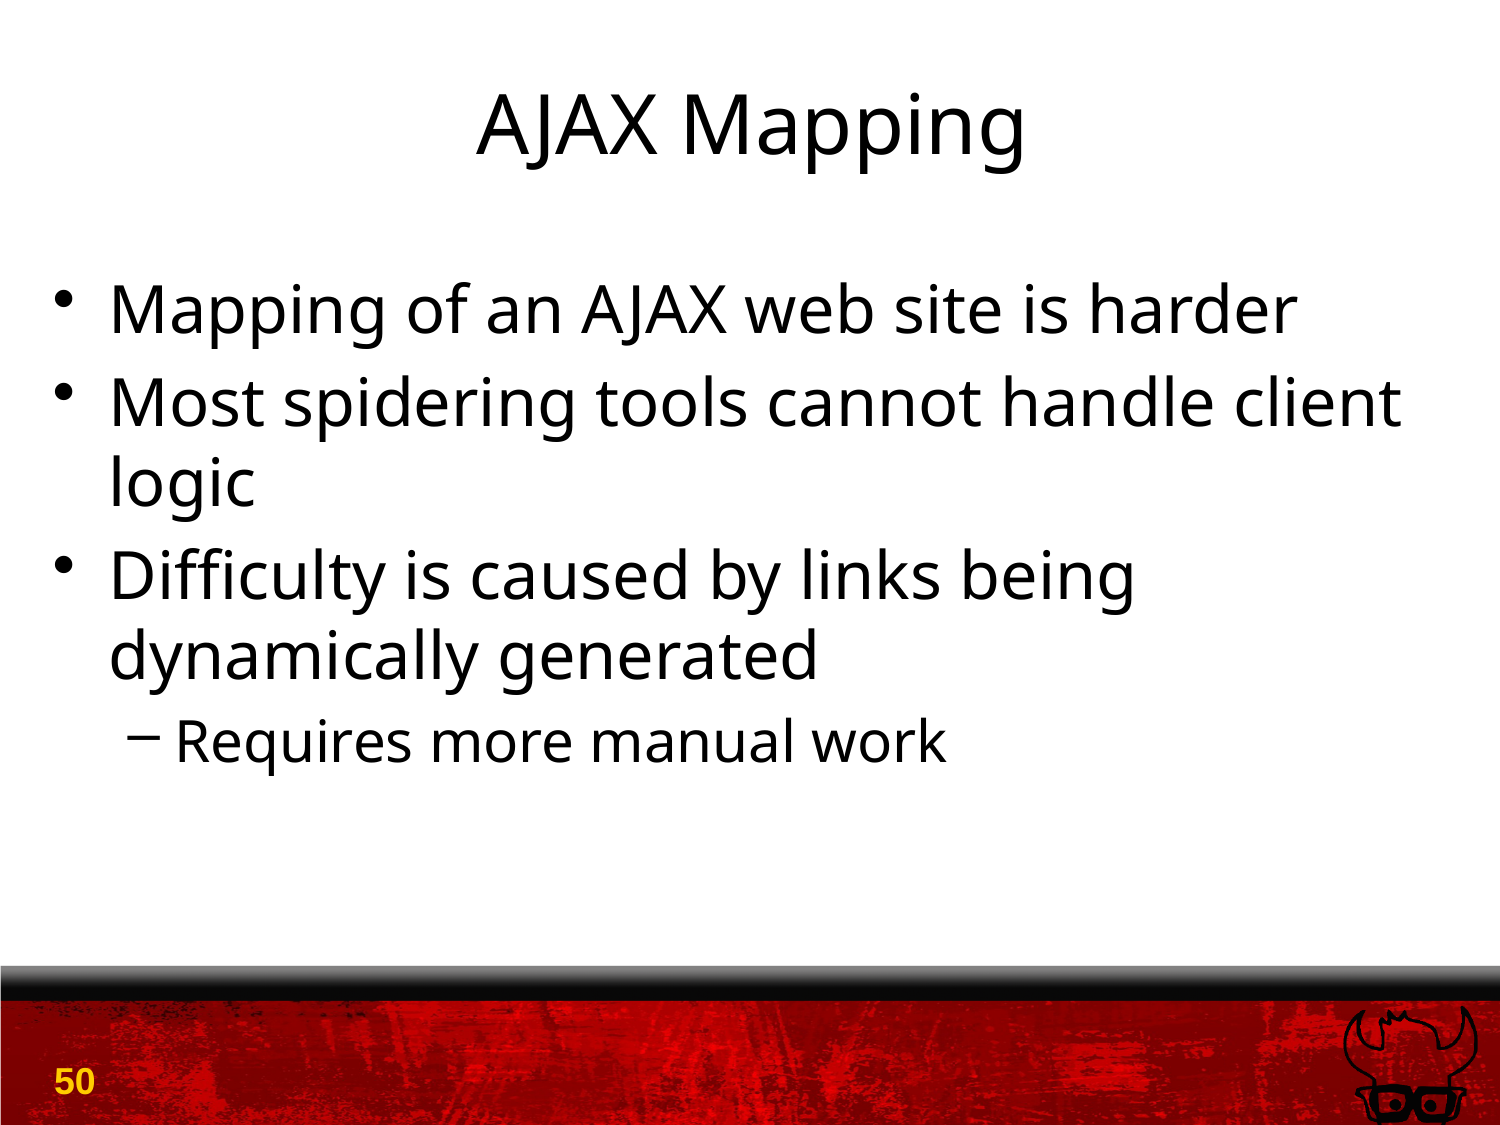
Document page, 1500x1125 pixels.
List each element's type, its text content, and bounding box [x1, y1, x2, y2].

title AJAX Mapping [35, 24, 1469, 219]
picture [0, 282, 1500, 1125]
list Mapping of an AJAX web site is harder Most spidering tools cannot handle client logic Difficulty is caused by links being dynamically generated Requires more manual work [37, 258, 1463, 1035]
